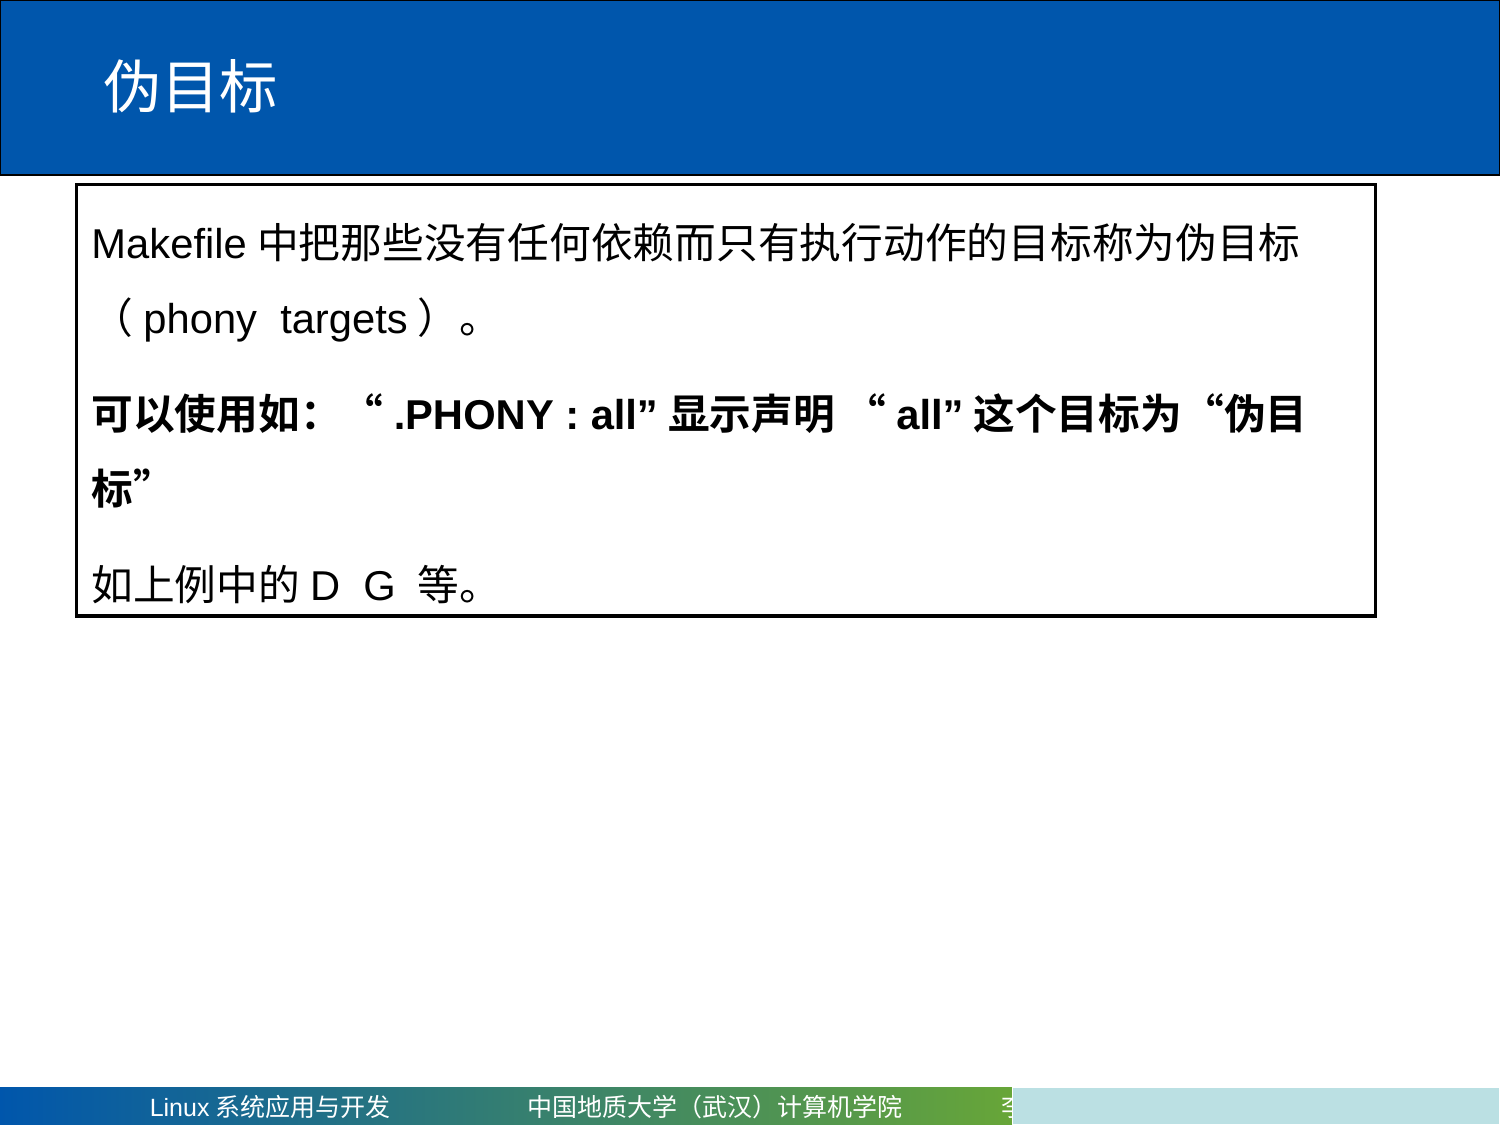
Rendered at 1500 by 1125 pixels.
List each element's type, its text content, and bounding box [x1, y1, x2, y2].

text_box 伪目标 [88, 42, 491, 128]
text_box Makefile中把那些没有任何依赖而只有执行动作的目标称为伪目标（phony targets）。 可以使用如：“.PHONY : all”显示声明 “all”这个目标为“伪目标” 如上例中的D G 等。 [76, 184, 1376, 616]
